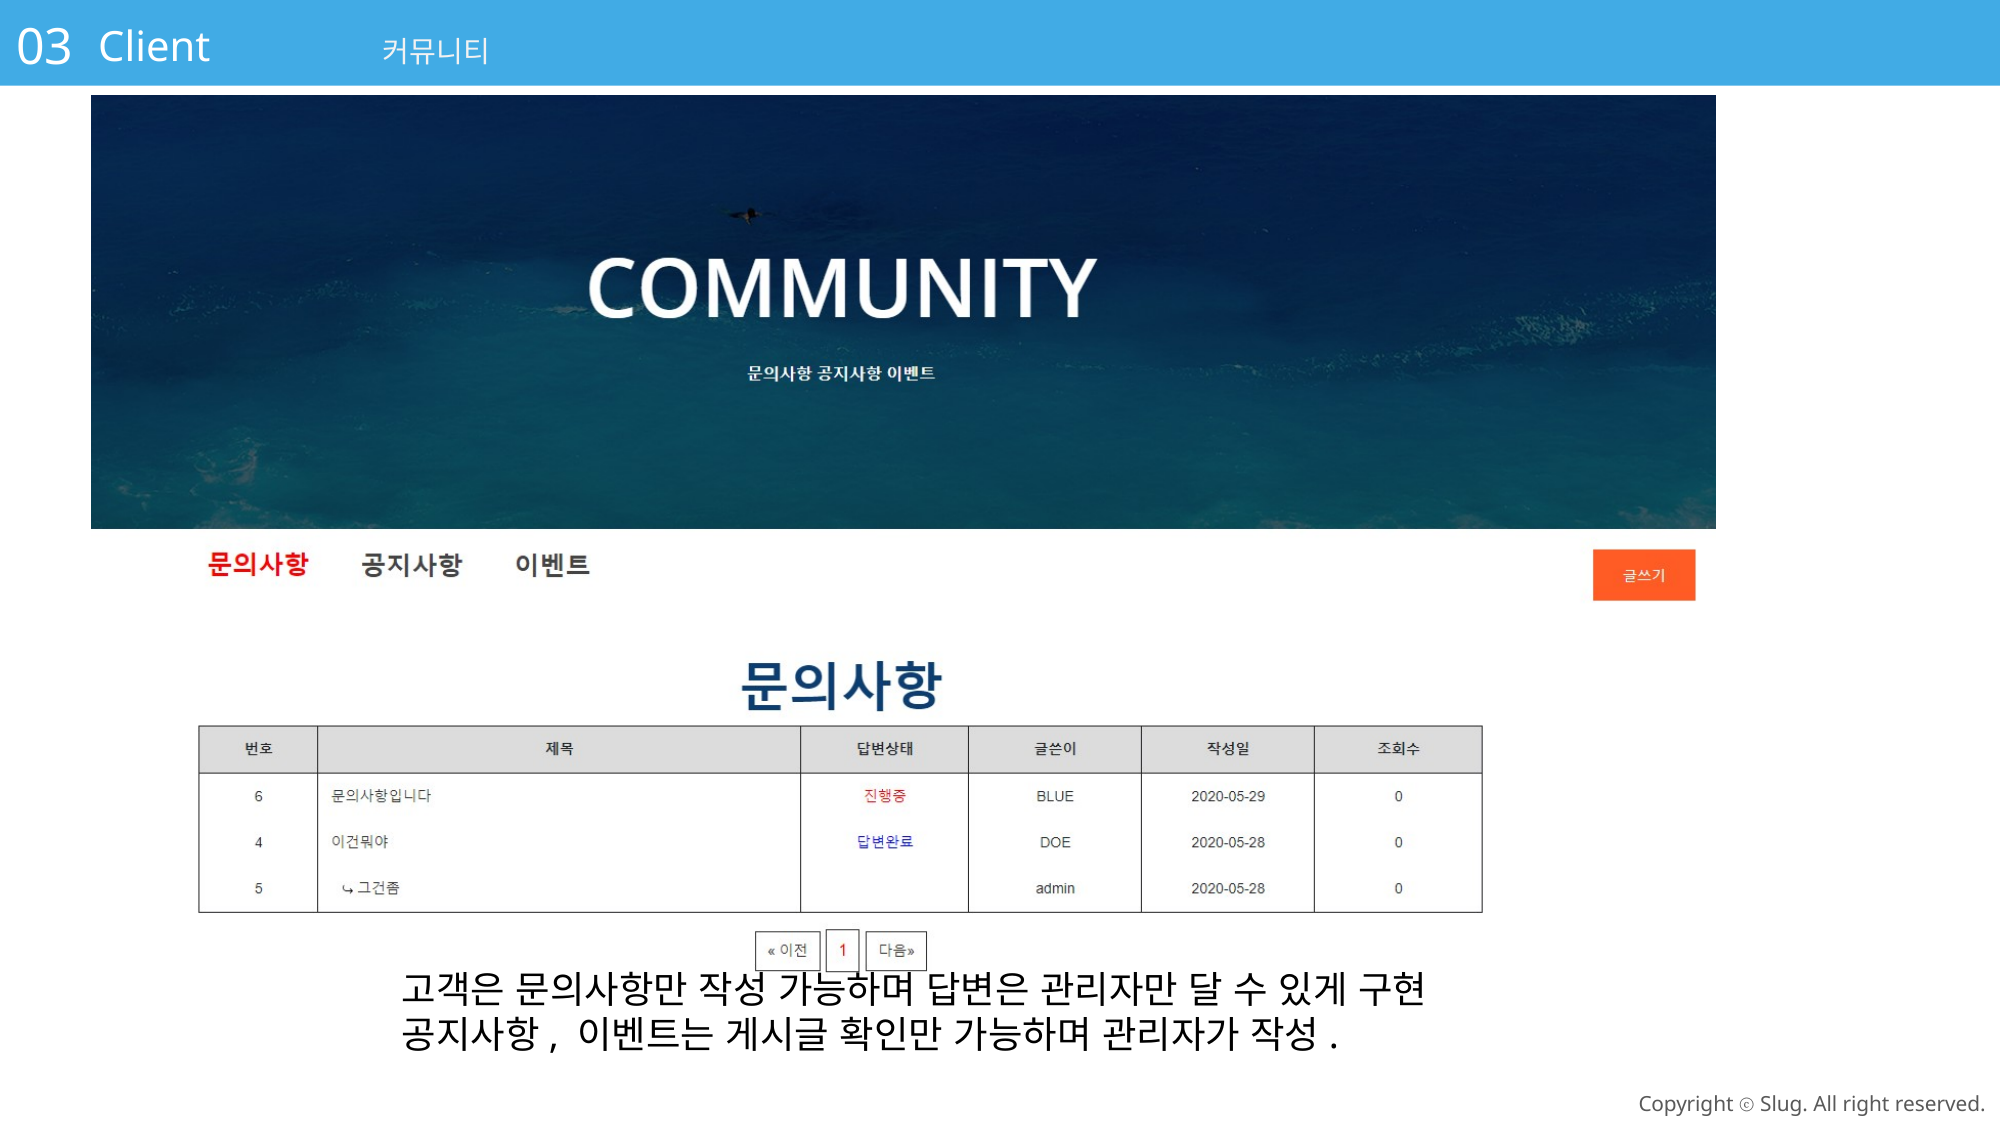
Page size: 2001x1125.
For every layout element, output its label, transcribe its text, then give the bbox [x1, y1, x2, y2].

picture [91, 95, 1716, 1007]
text_box [0, 0, 2000, 87]
text_box 커뮤니티 [368, 26, 757, 76]
text_box 고객은 문의사항만 작성 가능하며 답변은 관리자만 달 수 있게 구현 공지사항, 이벤트는 게시글 확인만 가능하며 관리자가 작성. [387, 1007, 1443, 1063]
text_box Client [83, 12, 373, 78]
text_box Copyright ⓒ Slug. All right reserved. [1598, 1083, 2000, 1123]
text_box 03 [1, 6, 92, 82]
